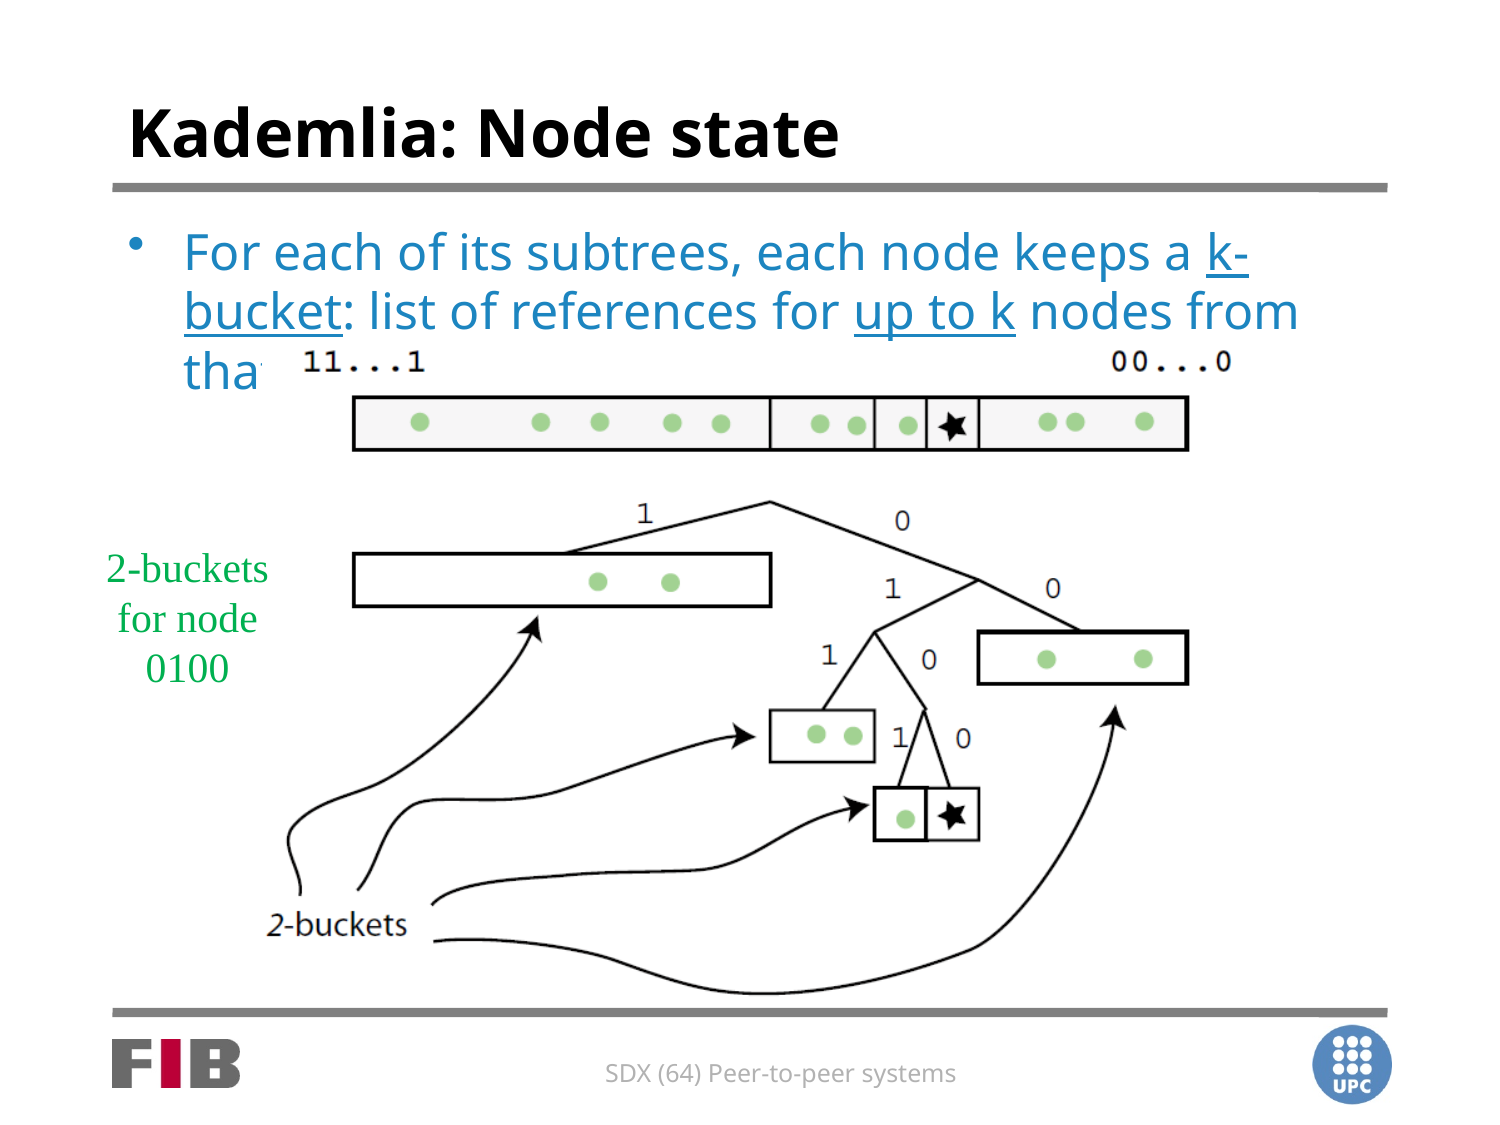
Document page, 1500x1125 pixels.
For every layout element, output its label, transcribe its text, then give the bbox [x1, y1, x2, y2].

title Kademlia: Node state [112, 62, 1388, 200]
text_box 2-buckets for node 0100 [87, 533, 257, 699]
list For each of its subtrees, each node keeps a k-bucket: list of references for up to k nodes from that subtree [112, 212, 1388, 1000]
picture [1312, 1024, 1392, 1105]
picture [112, 1039, 240, 1088]
picture [262, 343, 1237, 1001]
